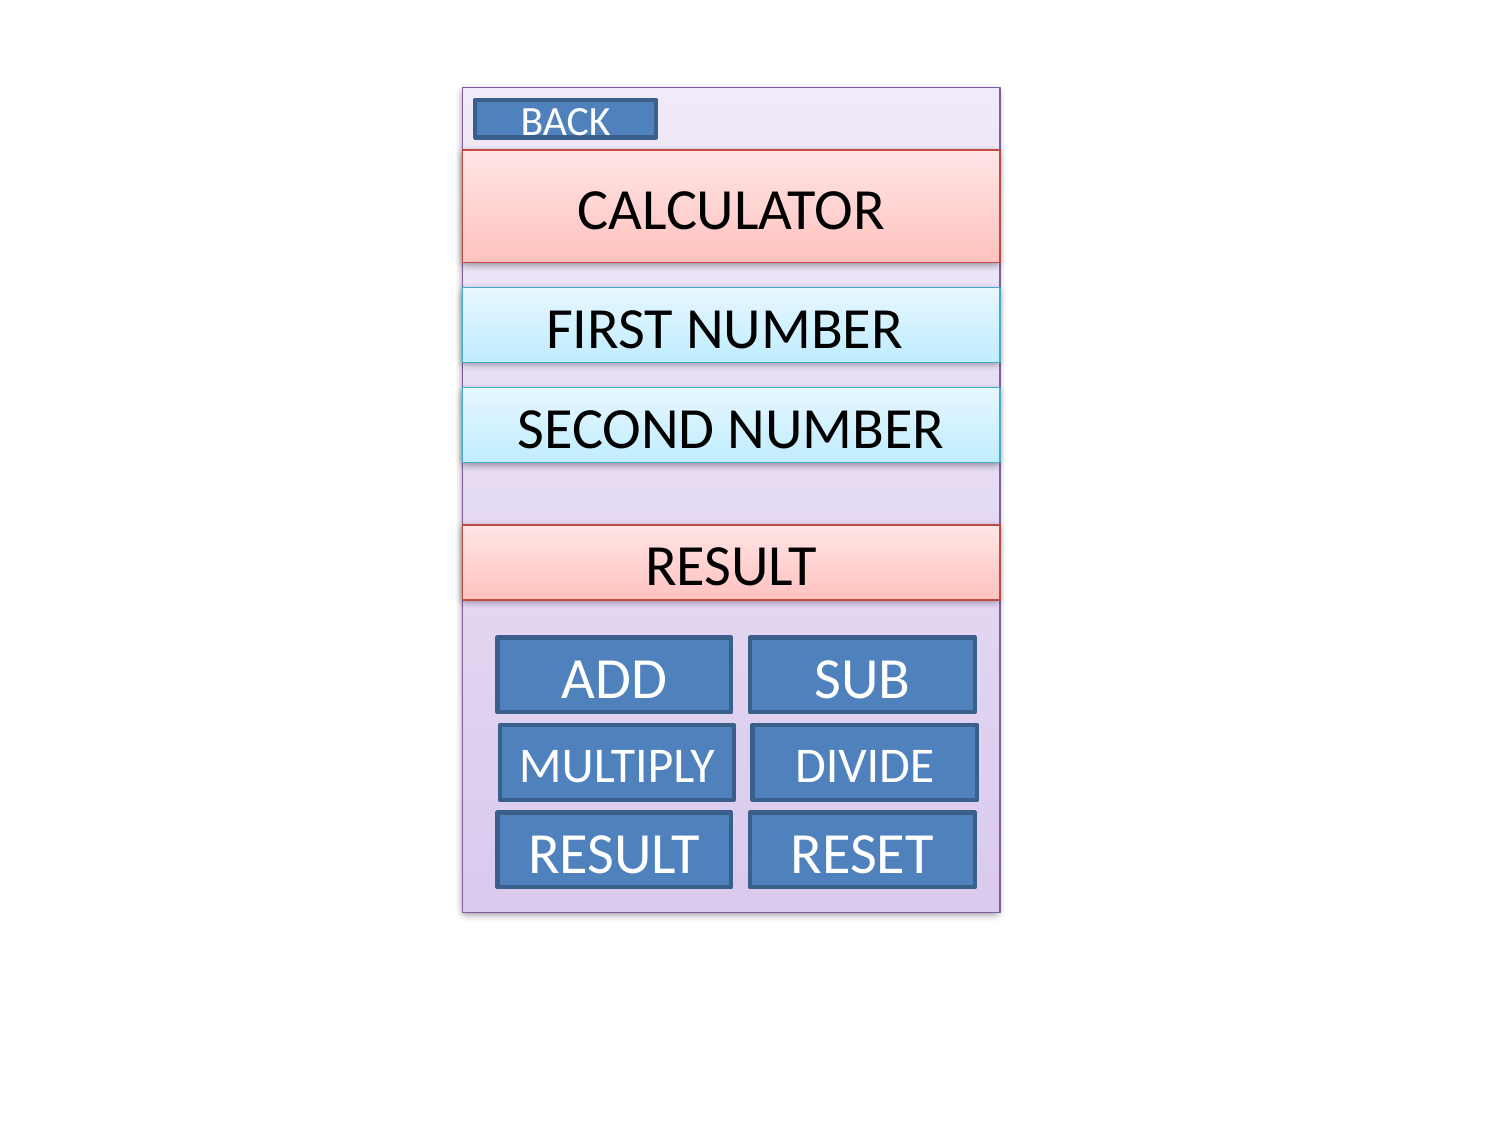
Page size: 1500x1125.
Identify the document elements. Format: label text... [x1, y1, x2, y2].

text_box RESET [748, 810, 977, 889]
text_box [462, 468, 1001, 524]
text_box RESULT [462, 524, 1001, 601]
text_box [462, 268, 1001, 287]
text_box RESULT [495, 810, 733, 889]
text_box [462, 605, 1001, 913]
text_box ADD [495, 635, 733, 714]
text_box [462, 367, 1001, 387]
text_box DIVIDE [750, 723, 979, 802]
text_box FIRST NUMBER [462, 287, 1001, 363]
text_box SECOND NUMBER [462, 387, 1001, 463]
text_box SUB [748, 635, 977, 714]
text_box BACK [473, 98, 658, 140]
text_box CALCULATOR [462, 149, 1001, 263]
text_box [462, 87, 1001, 149]
text_box MULTIPLY [498, 723, 736, 802]
